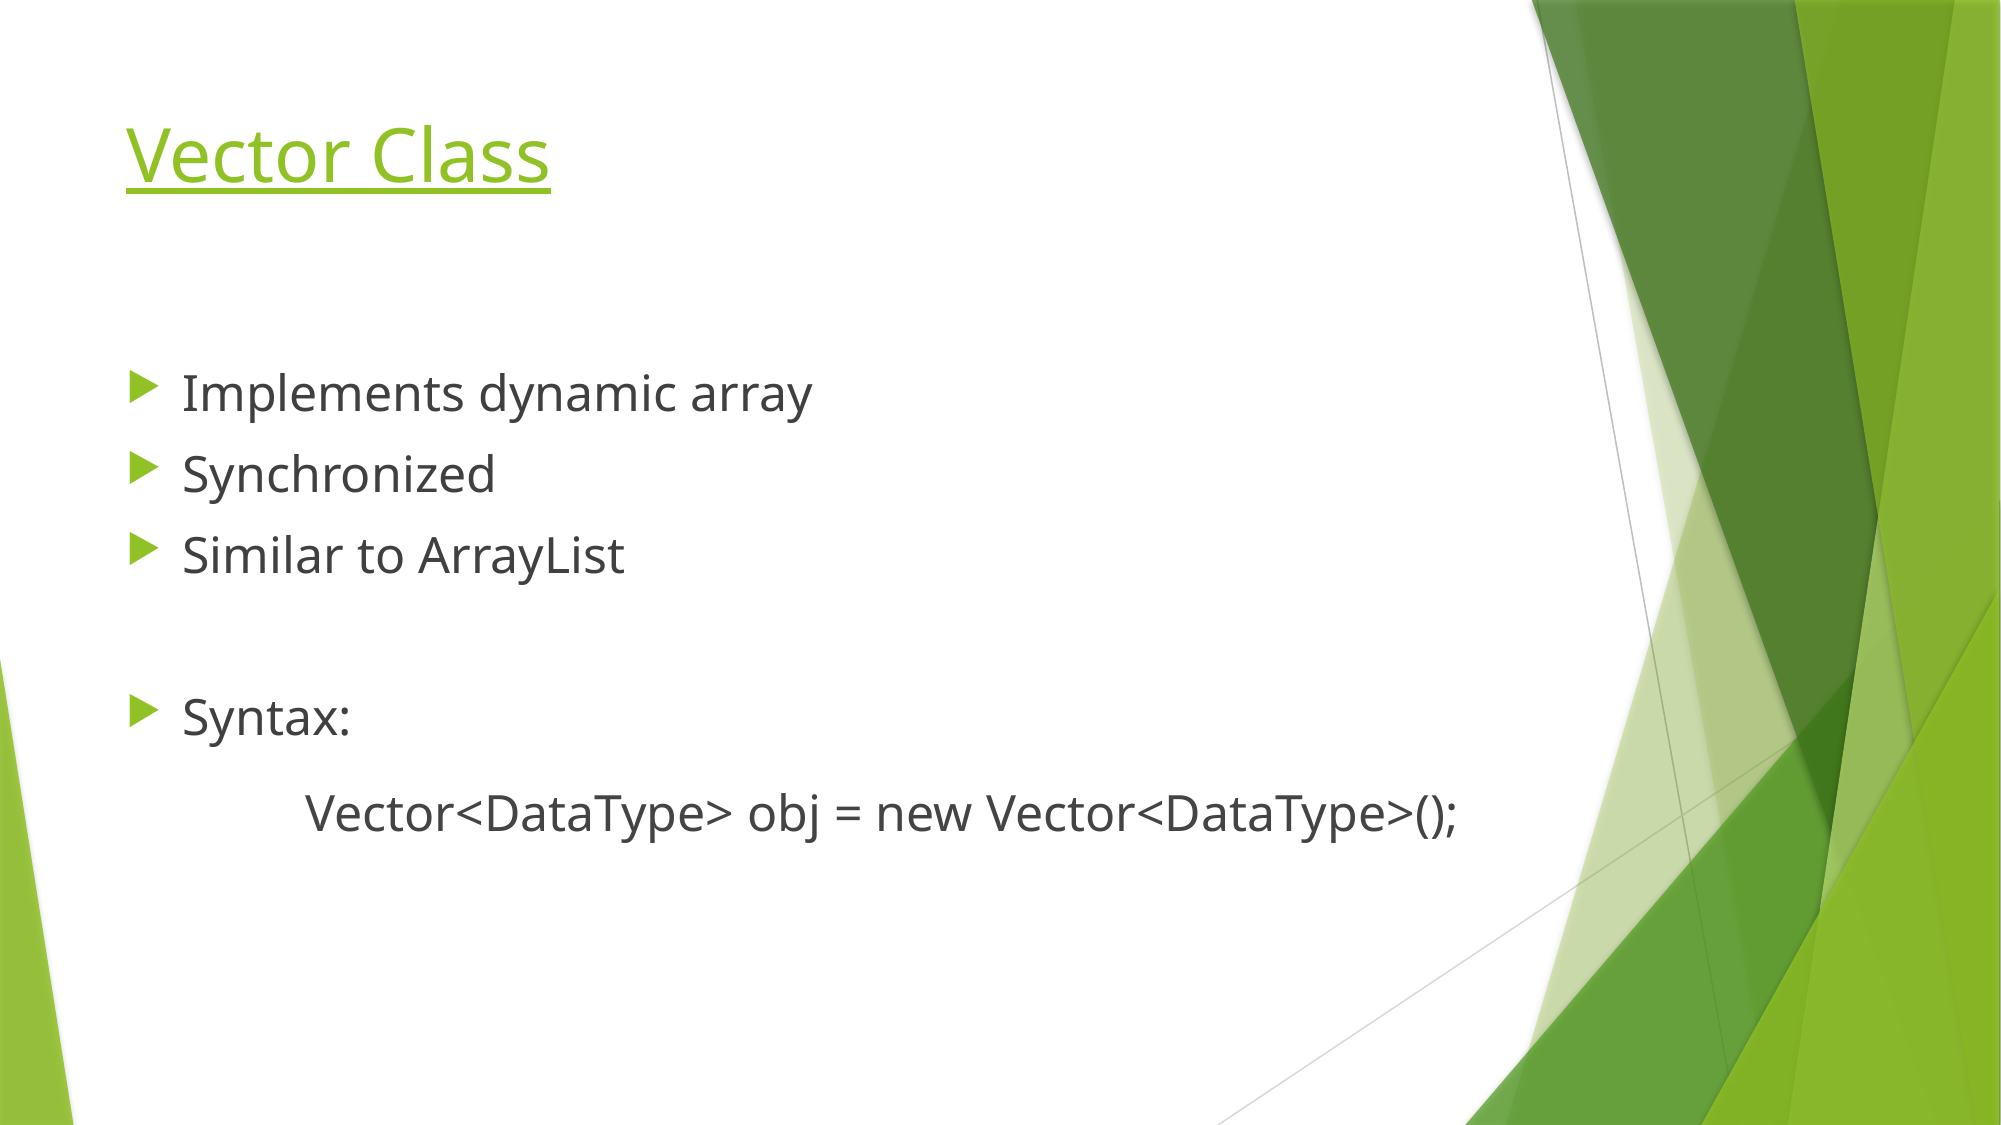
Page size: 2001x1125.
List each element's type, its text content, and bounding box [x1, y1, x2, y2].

list Implements dynamic array Synchronized Similar to ArrayList Syntax: [111, 354, 1522, 992]
text_box Vector<DataType> obj = new Vector<DataType>(); [290, 773, 1474, 849]
title Vector Class [111, 99, 1522, 317]
